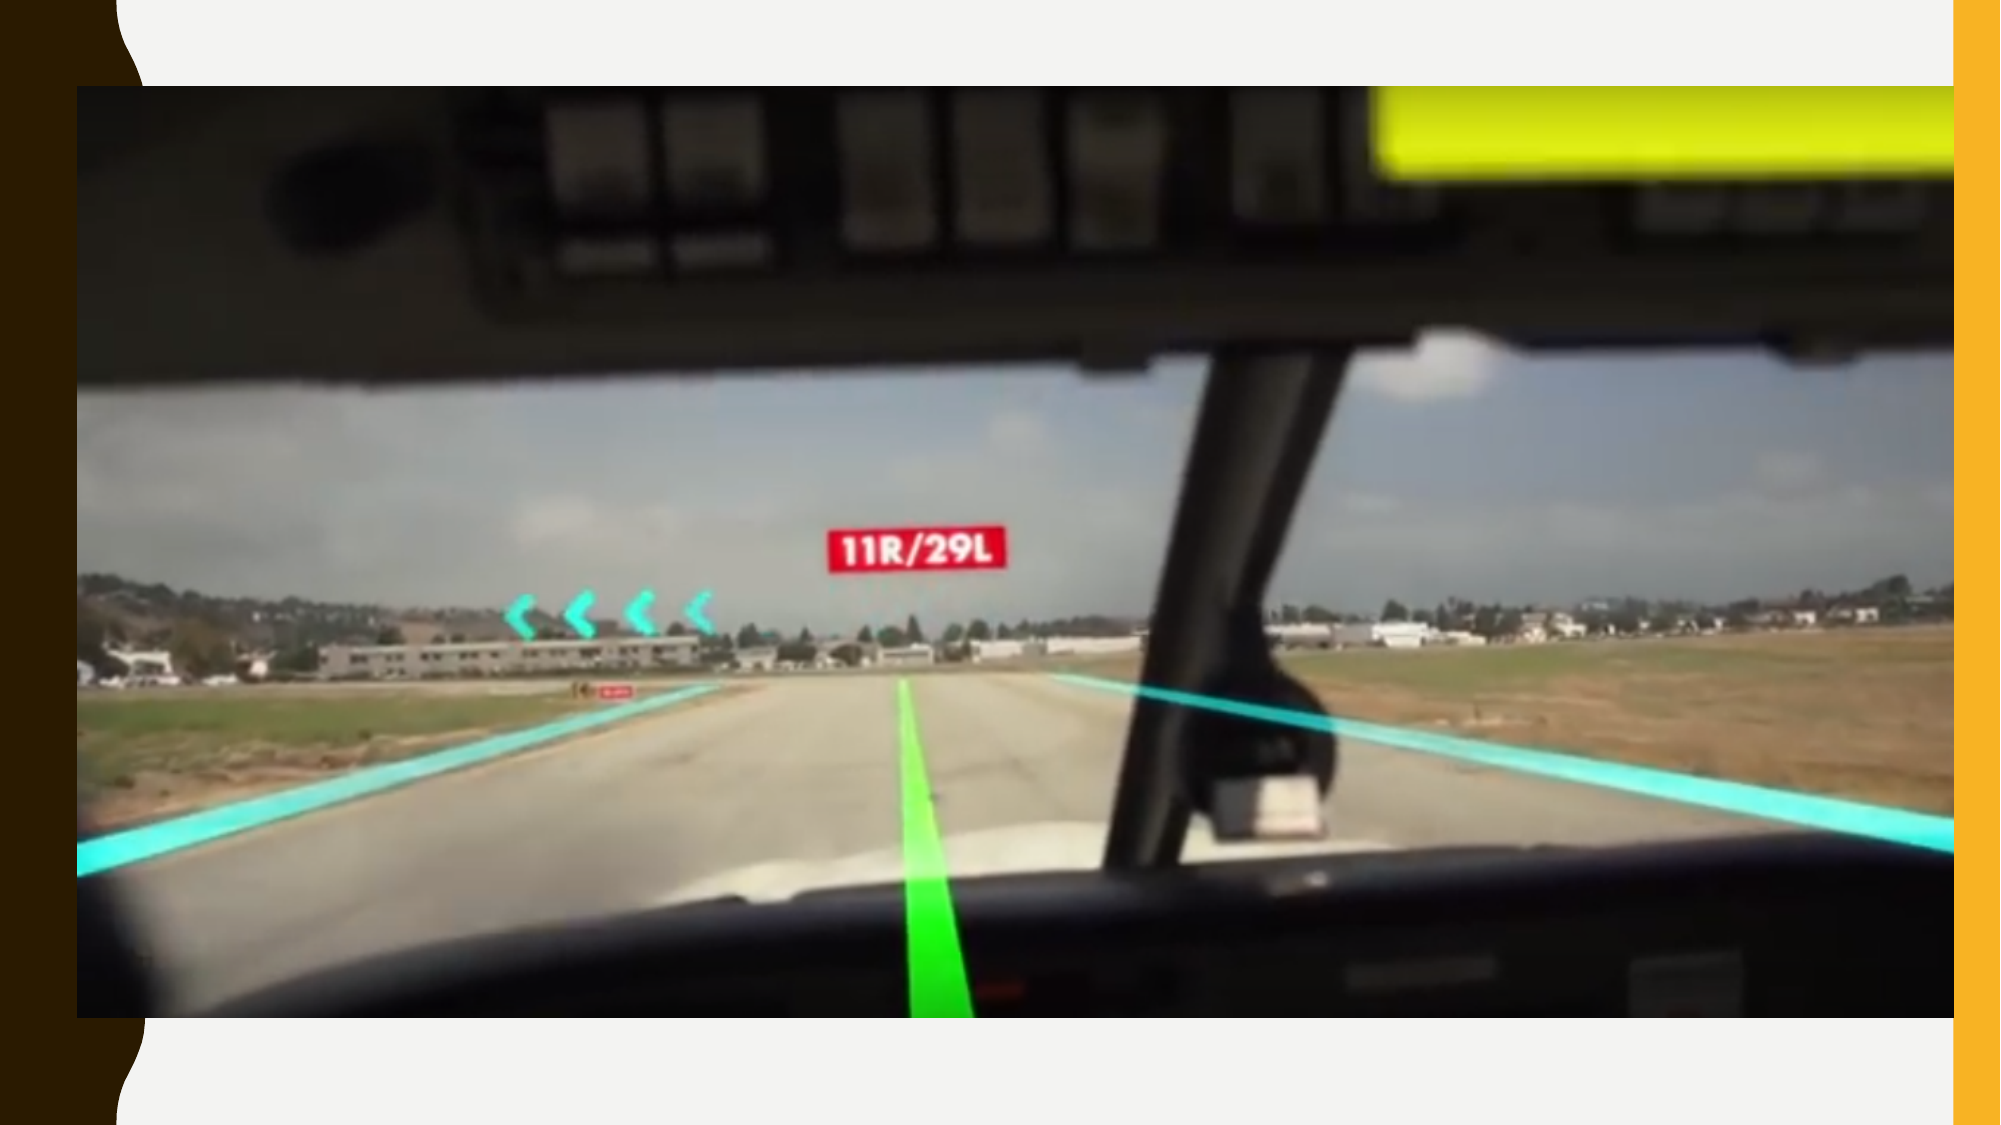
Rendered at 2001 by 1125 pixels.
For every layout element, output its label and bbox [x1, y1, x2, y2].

picture [76, 85, 1955, 1018]
